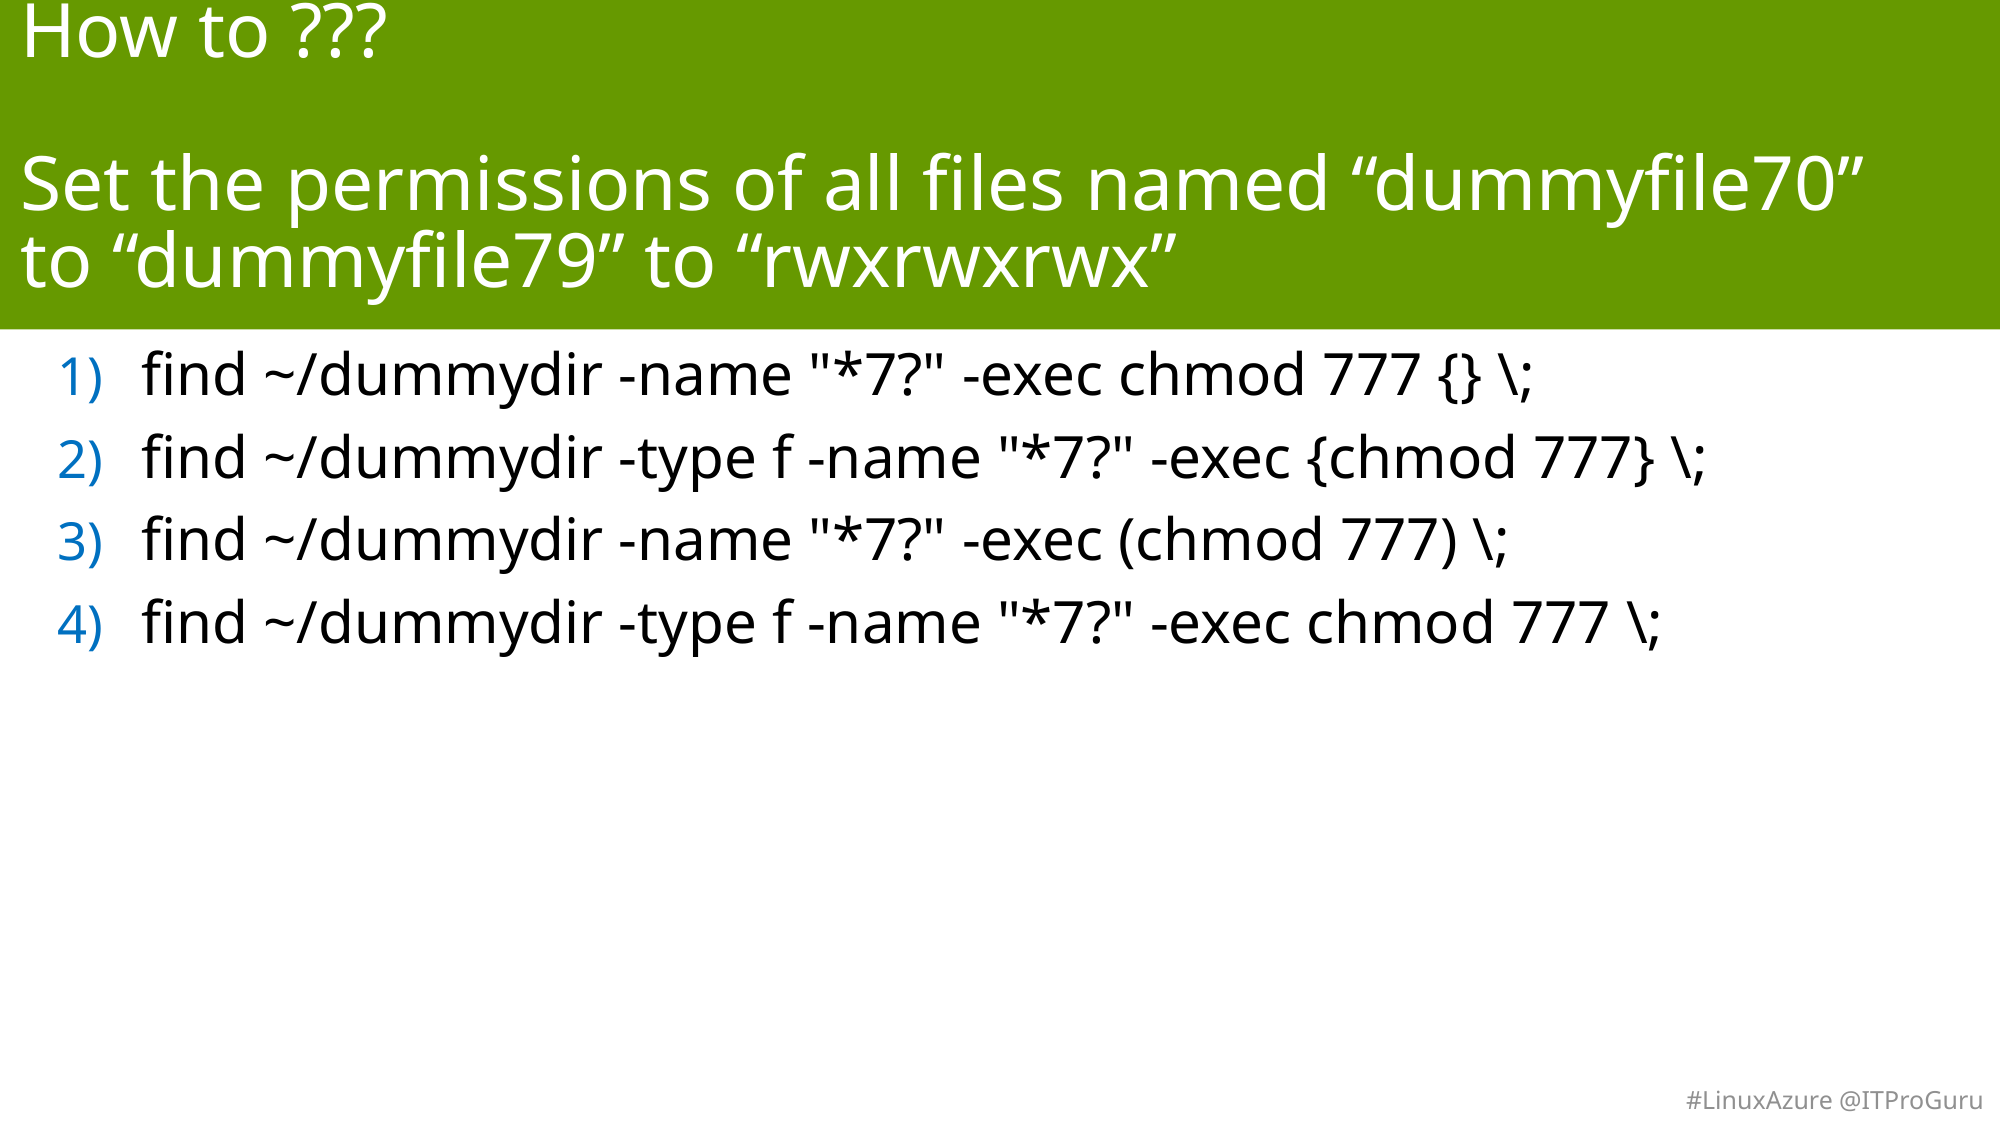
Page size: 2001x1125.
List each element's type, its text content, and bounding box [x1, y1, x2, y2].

list find ~/dummydir -name "*7?" -exec chmod 777 {} \; find ~/dummydir -type f -name "*7?" -exec {chmod 777} \; find ~/dummydir -name "*7?" -exec (chmod 777) \; find ~/dummydir -type f -name "*7?" -exec chmod 777 \; [56, 337, 1933, 1017]
title How to ??? Set the permissions of all files named “dummyfile70” to “dummyfile79” to “rwxrwxrwx” [20, 0, 1954, 300]
